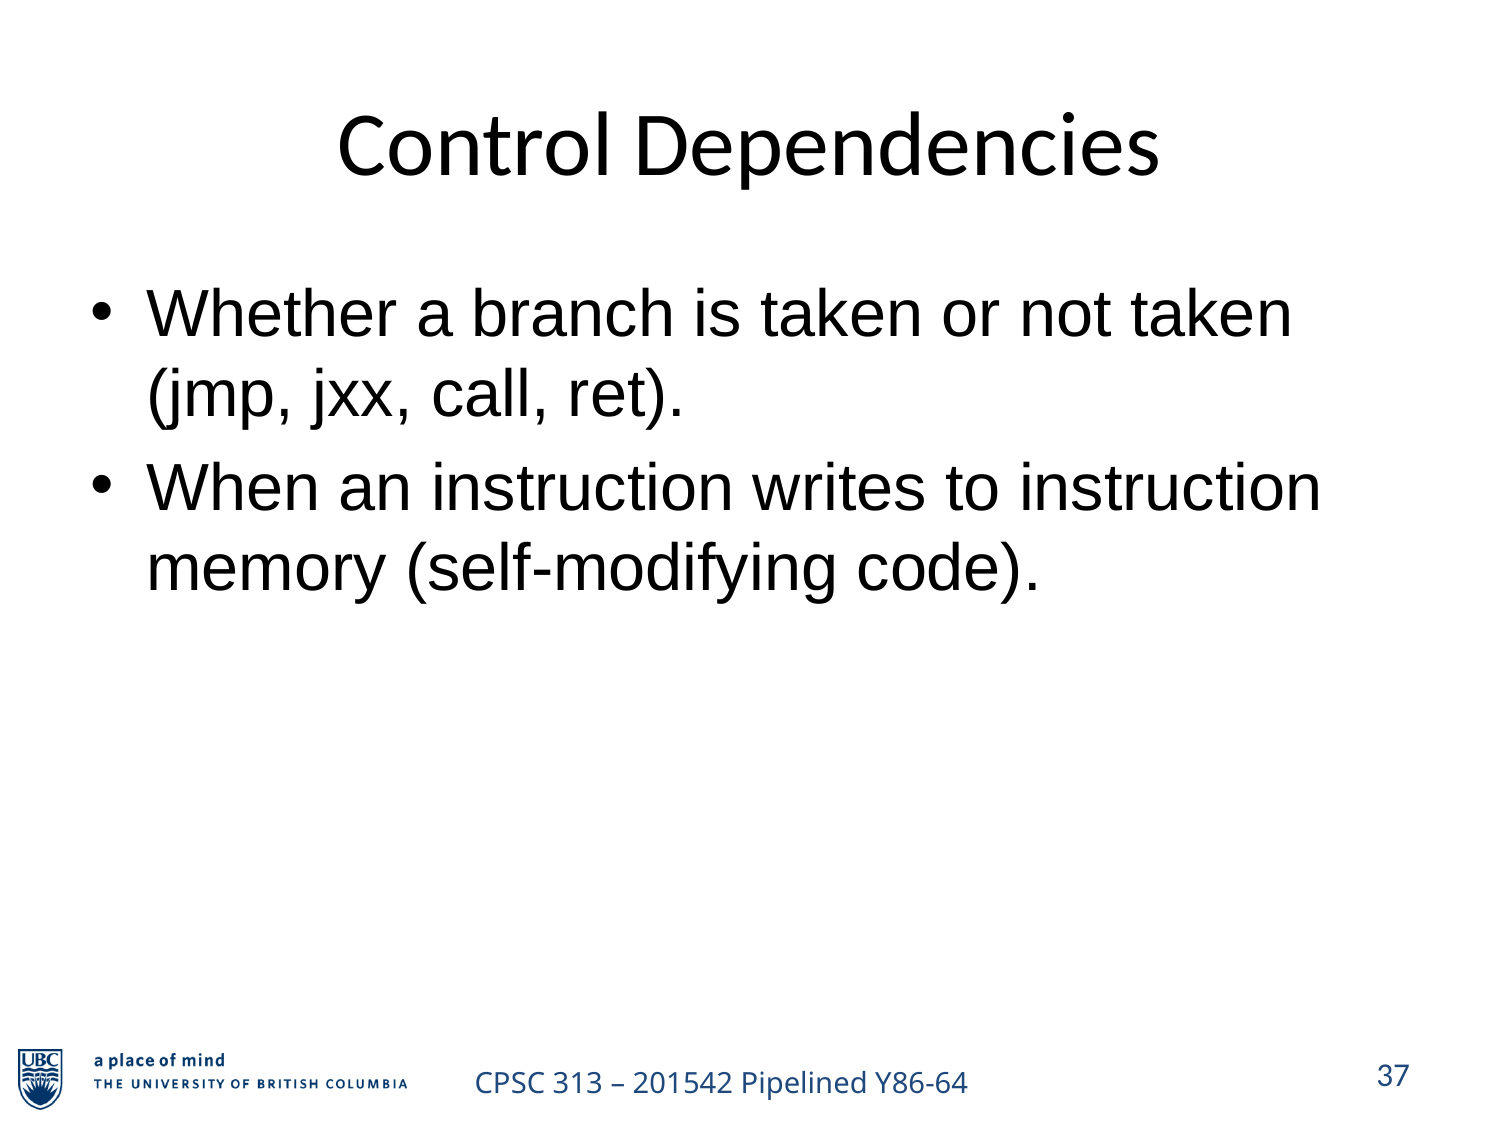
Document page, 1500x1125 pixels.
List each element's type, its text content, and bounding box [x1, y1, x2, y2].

picture [18, 1049, 407, 1110]
slide_number 37 [1074, 1042, 1425, 1103]
title Control Dependencies [75, 45, 1425, 233]
list Whether a branch is taken or not taken (jmp, jxx, call, ret). When an instruction writes to instruction memory (self-modifying code). [75, 262, 1425, 1005]
